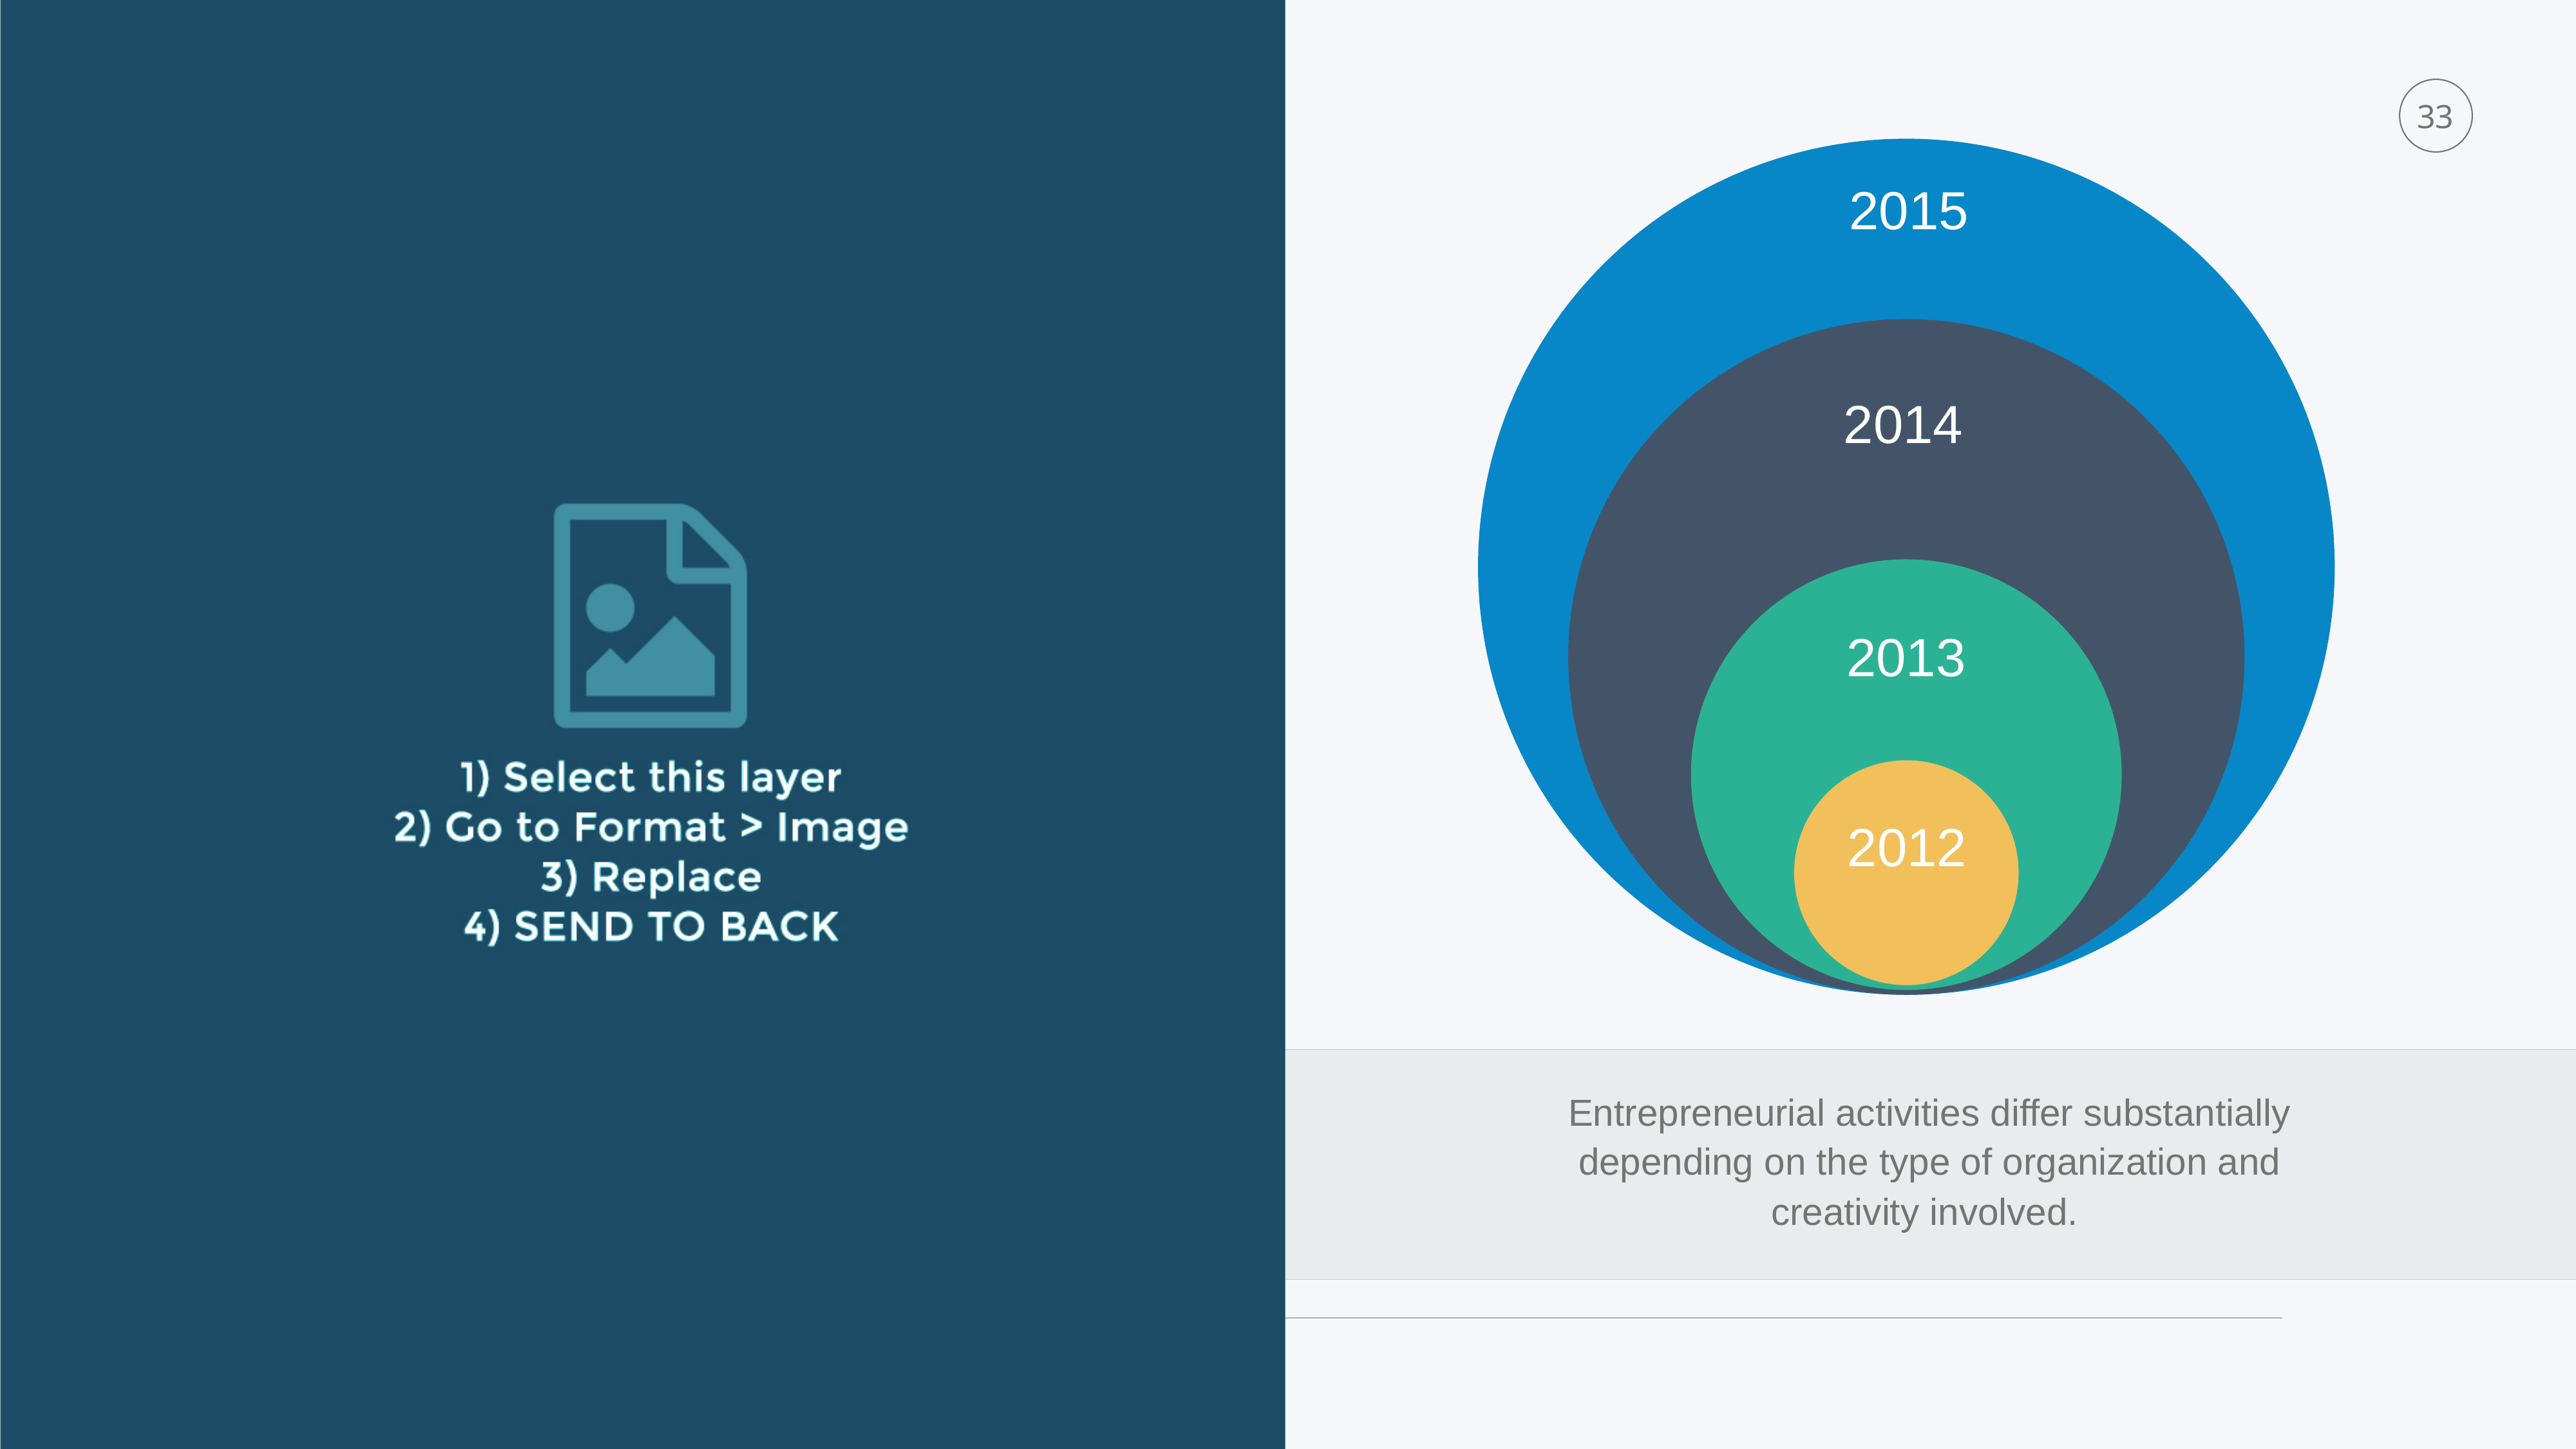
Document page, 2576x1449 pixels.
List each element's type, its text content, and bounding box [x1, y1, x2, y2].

picture [0, 0, 1285, 1449]
text_box Entrepreneurial activities differ substantially depending on the type of organization and creativity involved. [1525, 1083, 2335, 1233]
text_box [1477, 138, 2335, 995]
text_box [1285, 1049, 2576, 1280]
slide_number 33 [2407, 86, 2465, 146]
